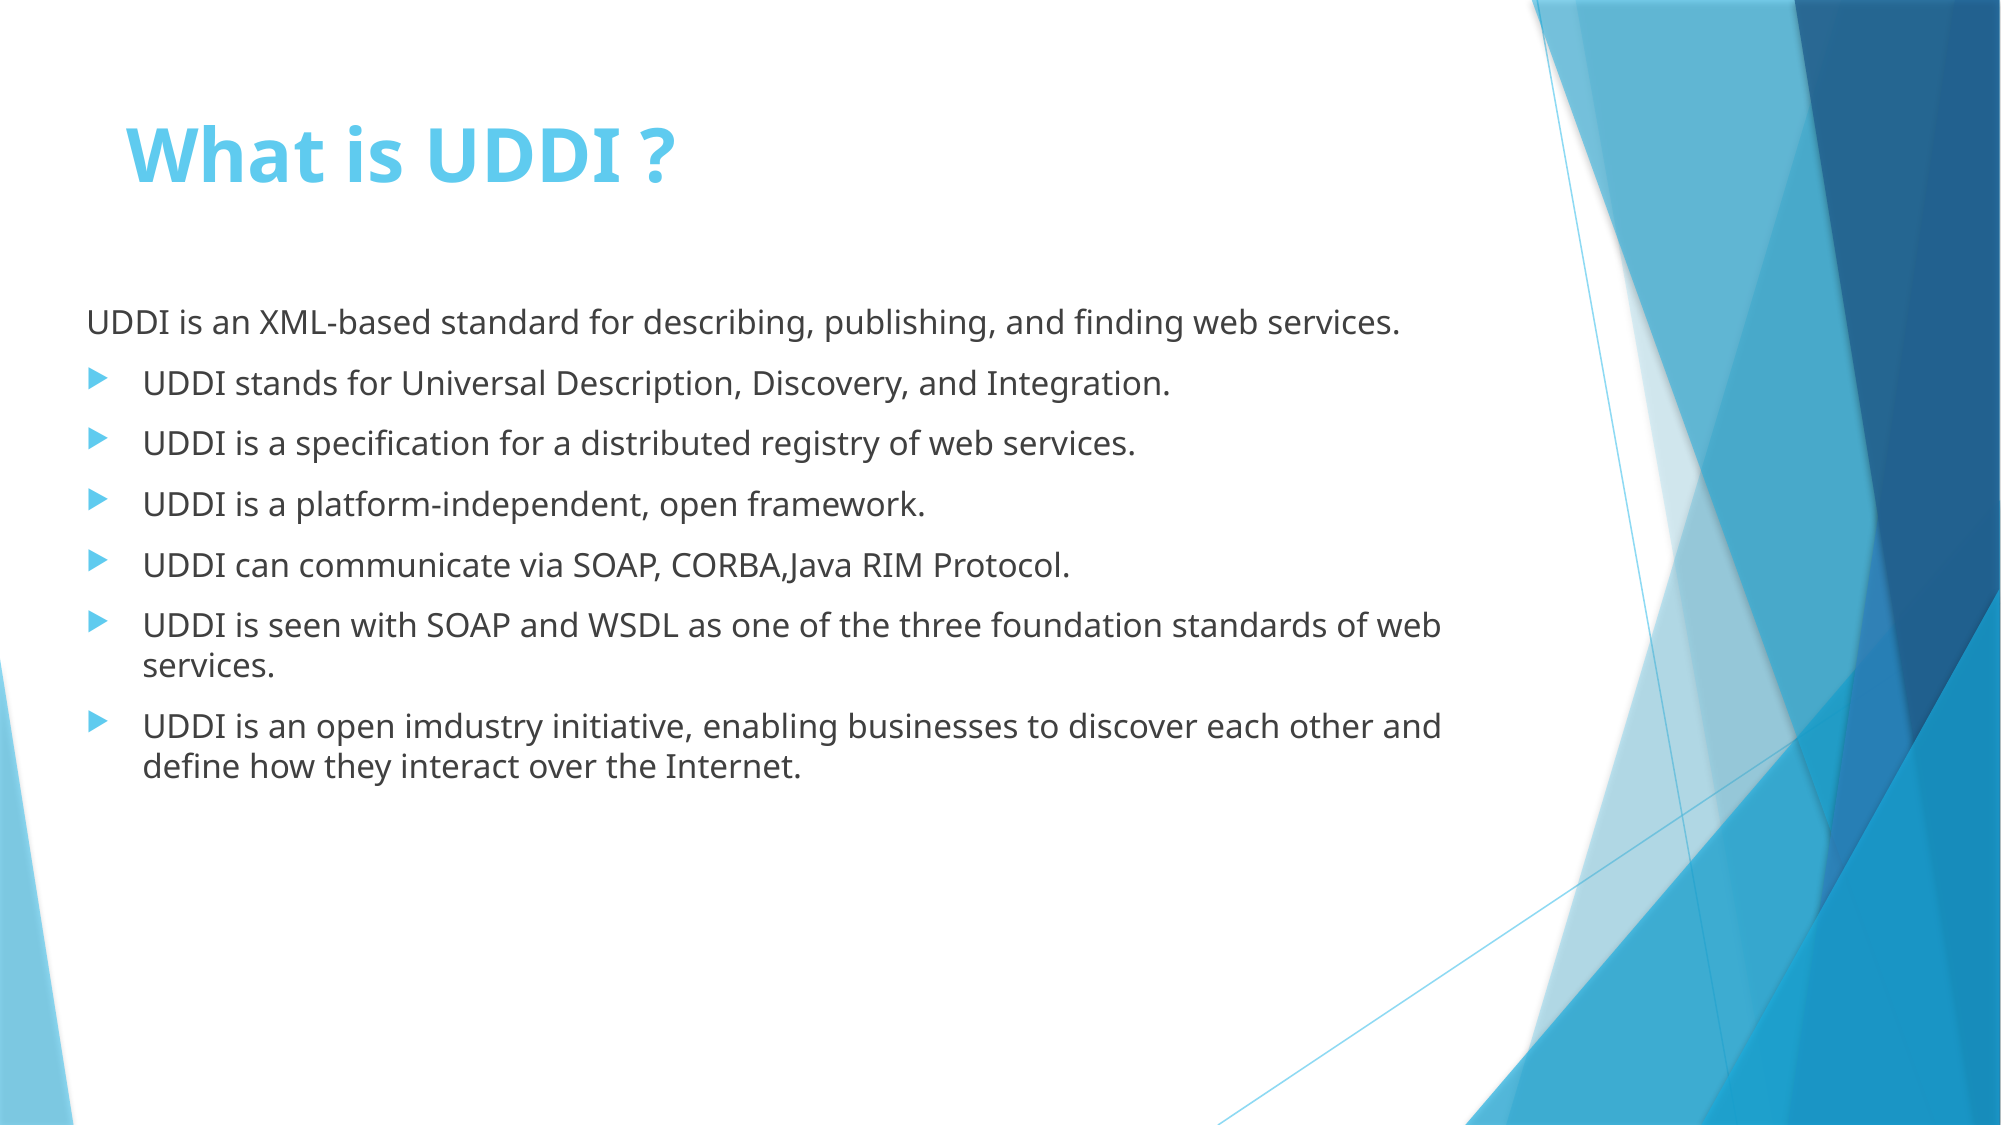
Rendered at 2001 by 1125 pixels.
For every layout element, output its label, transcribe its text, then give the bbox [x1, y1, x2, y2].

list UDDI is an XML-based standard for describing, publishing, and finding web services. UDDI stands for Universal Description, Discovery, and Integration. UDDI is a specification for a distributed registry of web services. UDDI is a platform-independent, open framework. UDDI can communicate via SOAP, CORBA,Java RIM Protocol. UDDI is seen with SOAP and WSDL as one of the three foundation standards of web services. UDDI is an open imdustry initiative, enabling businesses to discover each other and define how they interact over the Internet. [70, 293, 1482, 994]
title What is UDDI ? [111, 99, 1522, 317]
